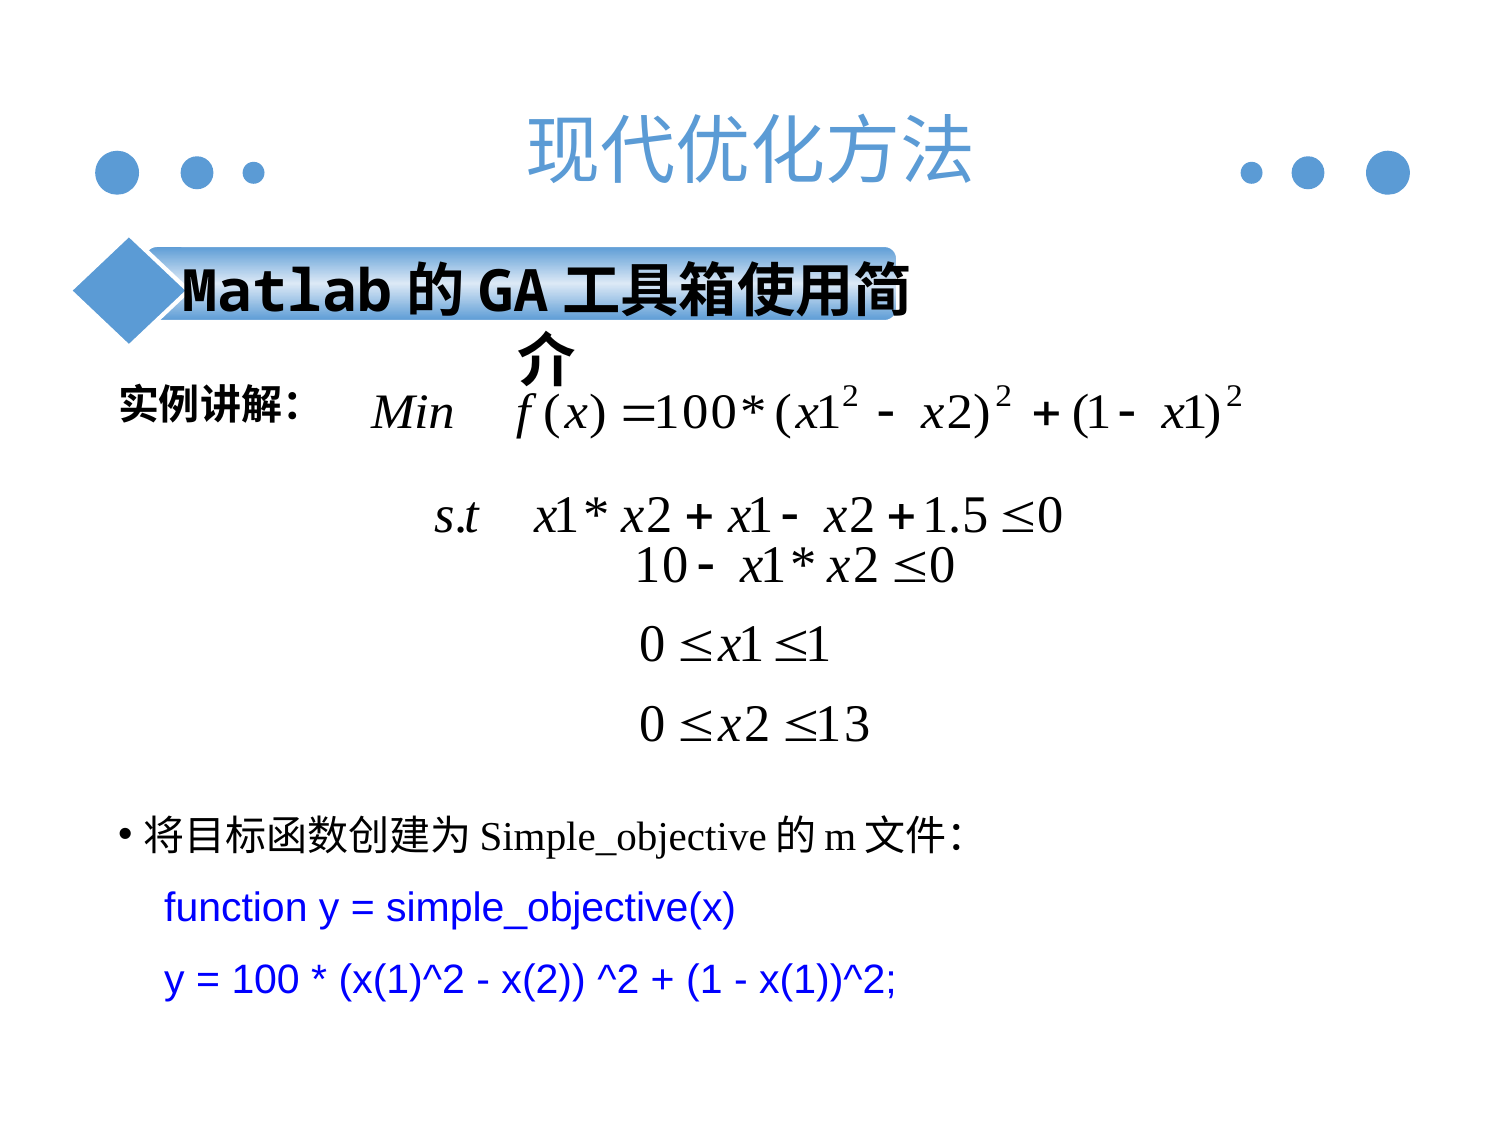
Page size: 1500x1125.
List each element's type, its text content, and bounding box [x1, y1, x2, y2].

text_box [361, 369, 1253, 451]
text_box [425, 482, 1075, 766]
text_box 现代优化方法 [74, 75, 1425, 203]
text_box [69, 234, 950, 347]
list 实例讲解： 将目标函数创建为Simple_objective的m文件： function y = simple_objective(x) y = 100 * (x(1)^2 - x(2)) ^2 + (1 - x(1))^2; [102, 299, 1398, 1014]
